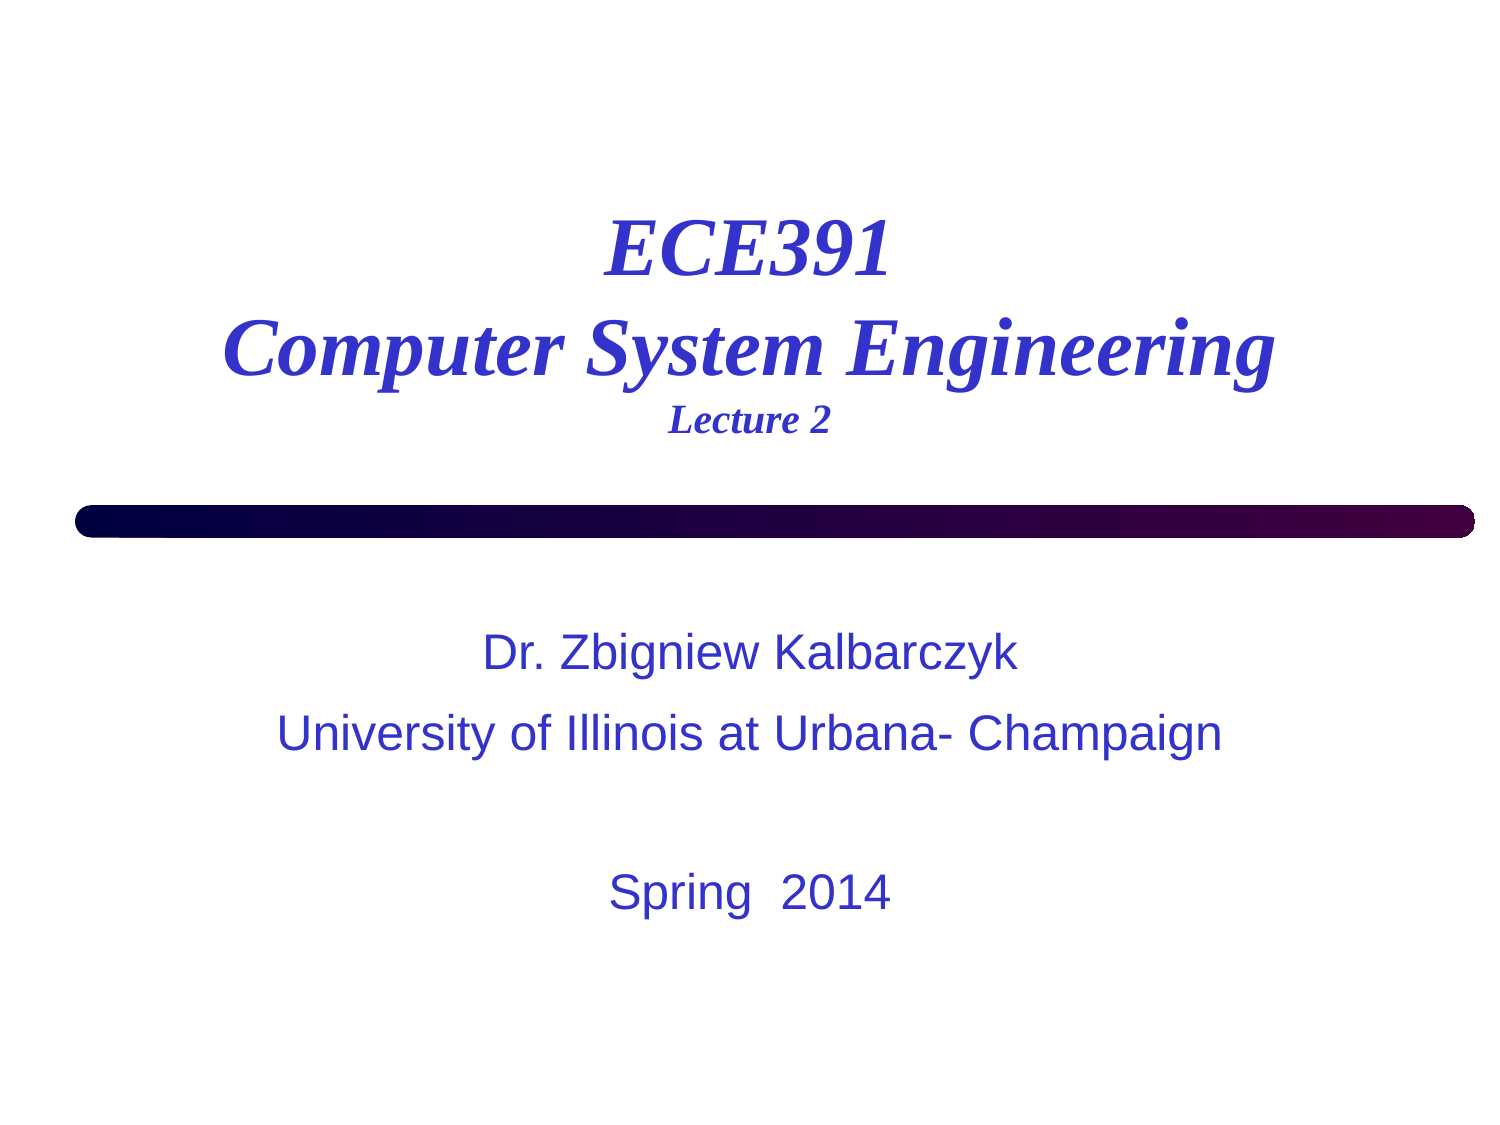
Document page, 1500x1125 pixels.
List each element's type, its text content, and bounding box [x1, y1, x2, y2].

subtitle Dr. Zbigniew Kalbarczyk University of Illinois at Urbana- Champaign Spring 2014 [225, 612, 1275, 950]
title ECE391 Computer System Engineering Lecture 2 [112, 237, 1388, 450]
